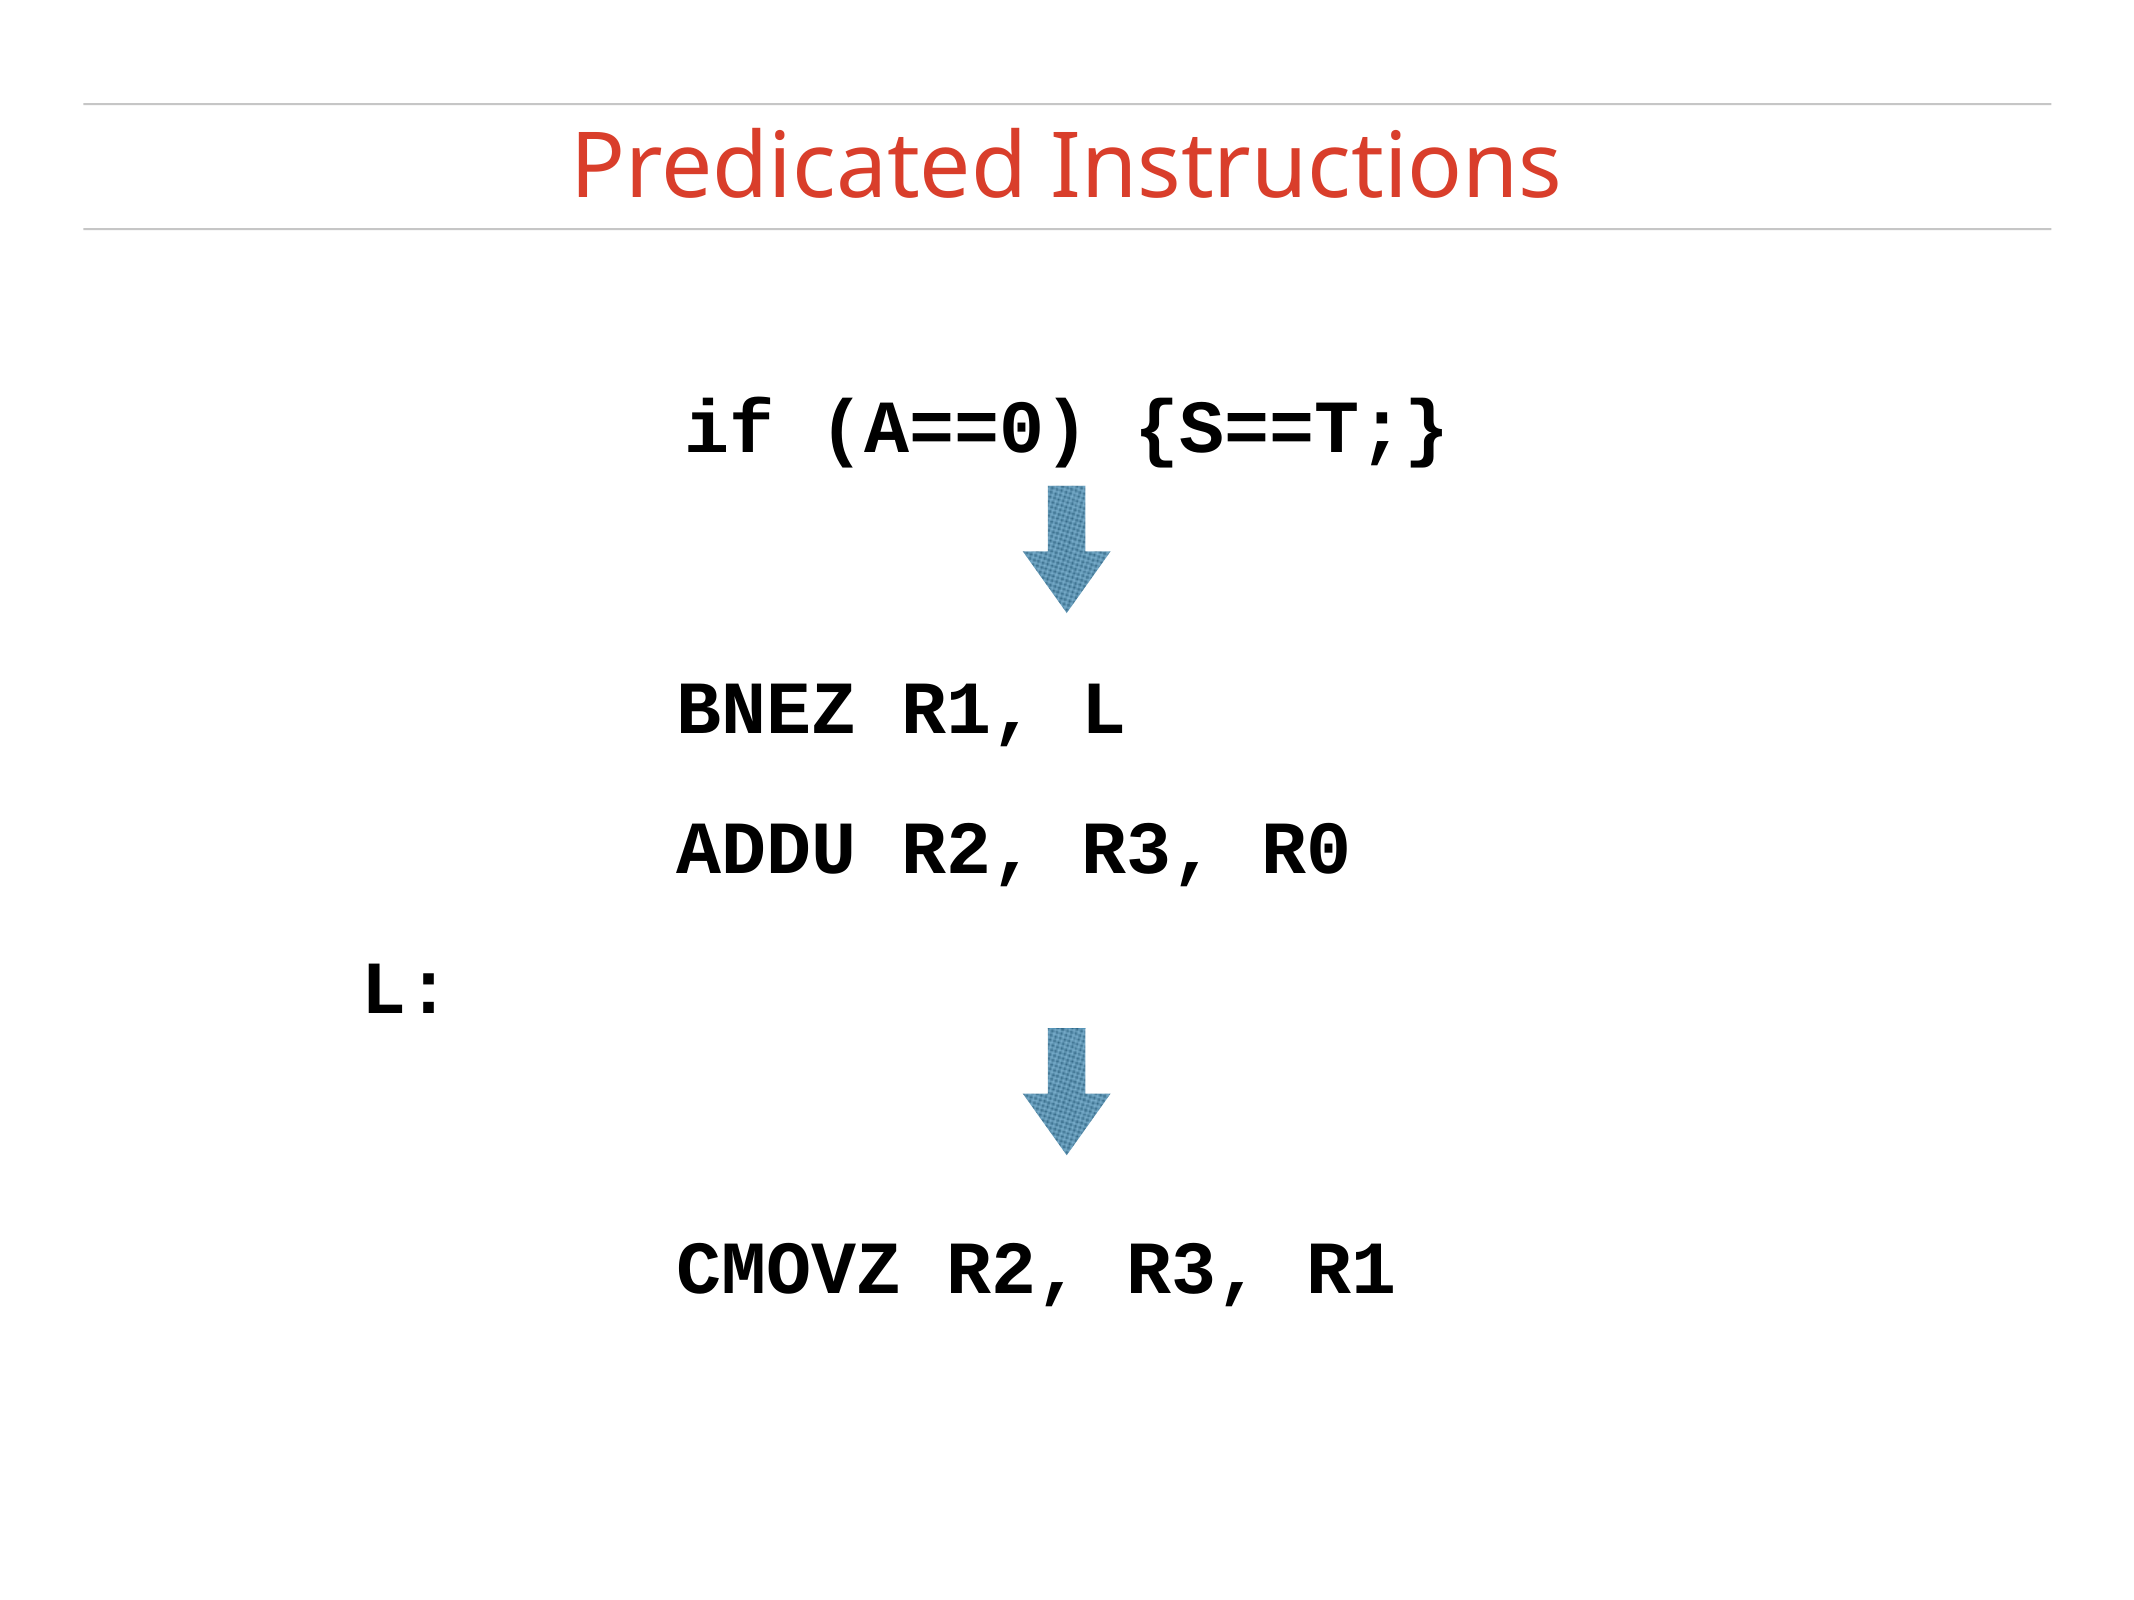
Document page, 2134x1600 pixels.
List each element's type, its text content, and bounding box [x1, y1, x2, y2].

list if (A==0) {S==T;} BNEZ R1, L ADDU R2, R3, R0 L: CMOVZ R2, R3, R1 [82, 229, 2051, 1549]
text_box [1022, 485, 1111, 614]
text_box [1022, 1028, 1111, 1156]
title Predicated Instructions [82, 103, 2051, 229]
